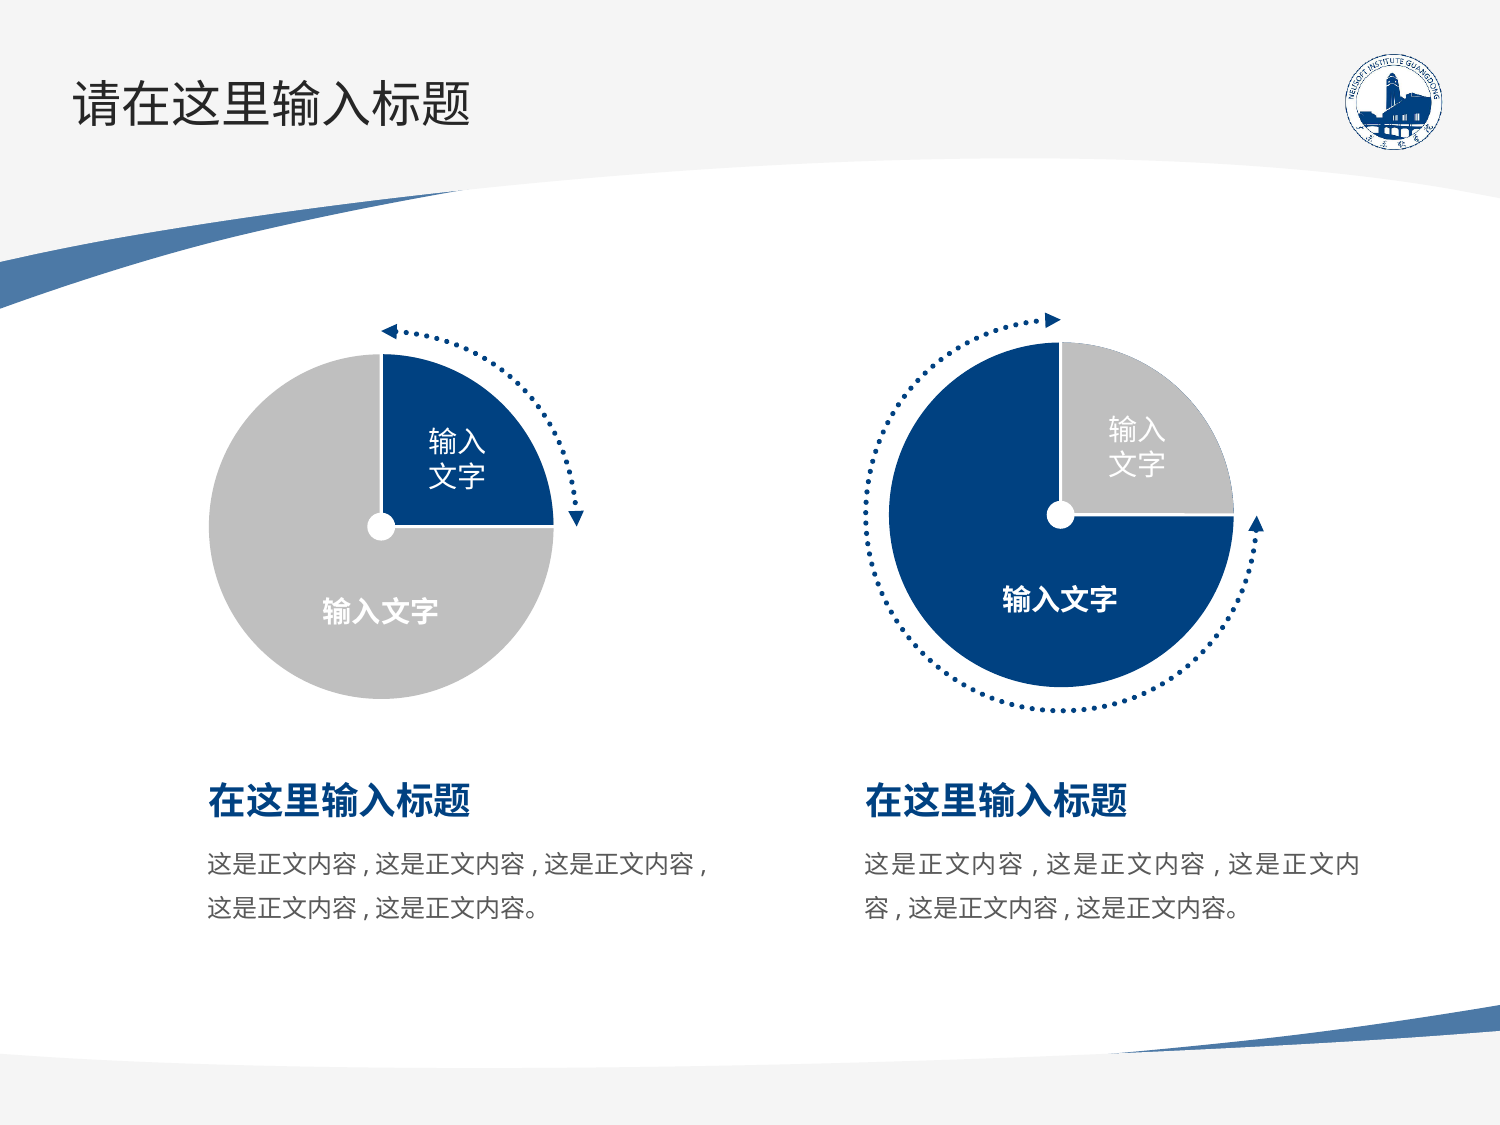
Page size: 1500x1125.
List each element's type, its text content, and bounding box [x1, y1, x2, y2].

text_box 这是正文内容,这是正文内容,这是正文内容,这是正文内容,这是正文内容。 [849, 825, 1376, 931]
picture [1343, 52, 1444, 152]
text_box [208, 302, 610, 700]
title 请在这里输入标题 [59, 60, 1410, 149]
text_box 这是正文内容,这是正文内容,这是正文内容,这是正文内容,这是正文内容。 [192, 825, 725, 931]
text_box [865, 291, 1290, 711]
text_box 在这里输入标题 [194, 783, 487, 830]
text_box 在这里输入标题 [851, 783, 1144, 830]
